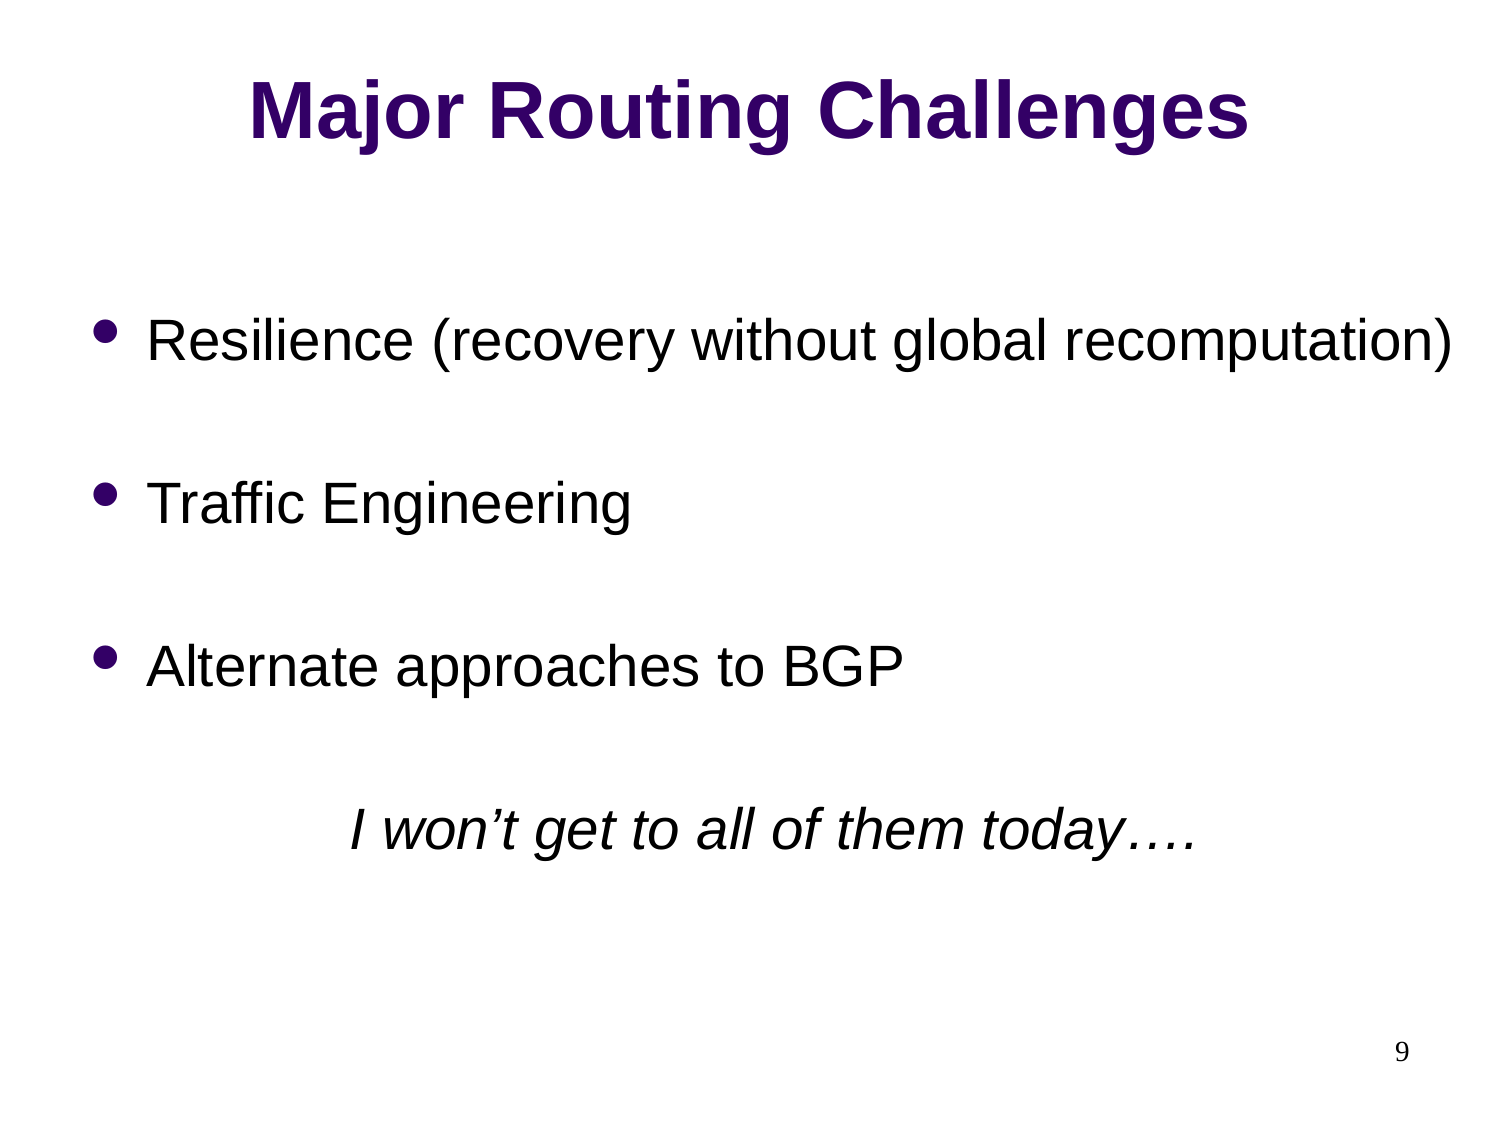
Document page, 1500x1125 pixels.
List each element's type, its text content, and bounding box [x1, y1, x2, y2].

list Resilience (recovery without global recomputation) Traffic Engineering Alternate approaches to BGP I won’t get to all of them today…. [75, 212, 1475, 1006]
slide_number 9 [1074, 1024, 1426, 1101]
title Major Routing Challenges [0, 20, 1500, 163]
